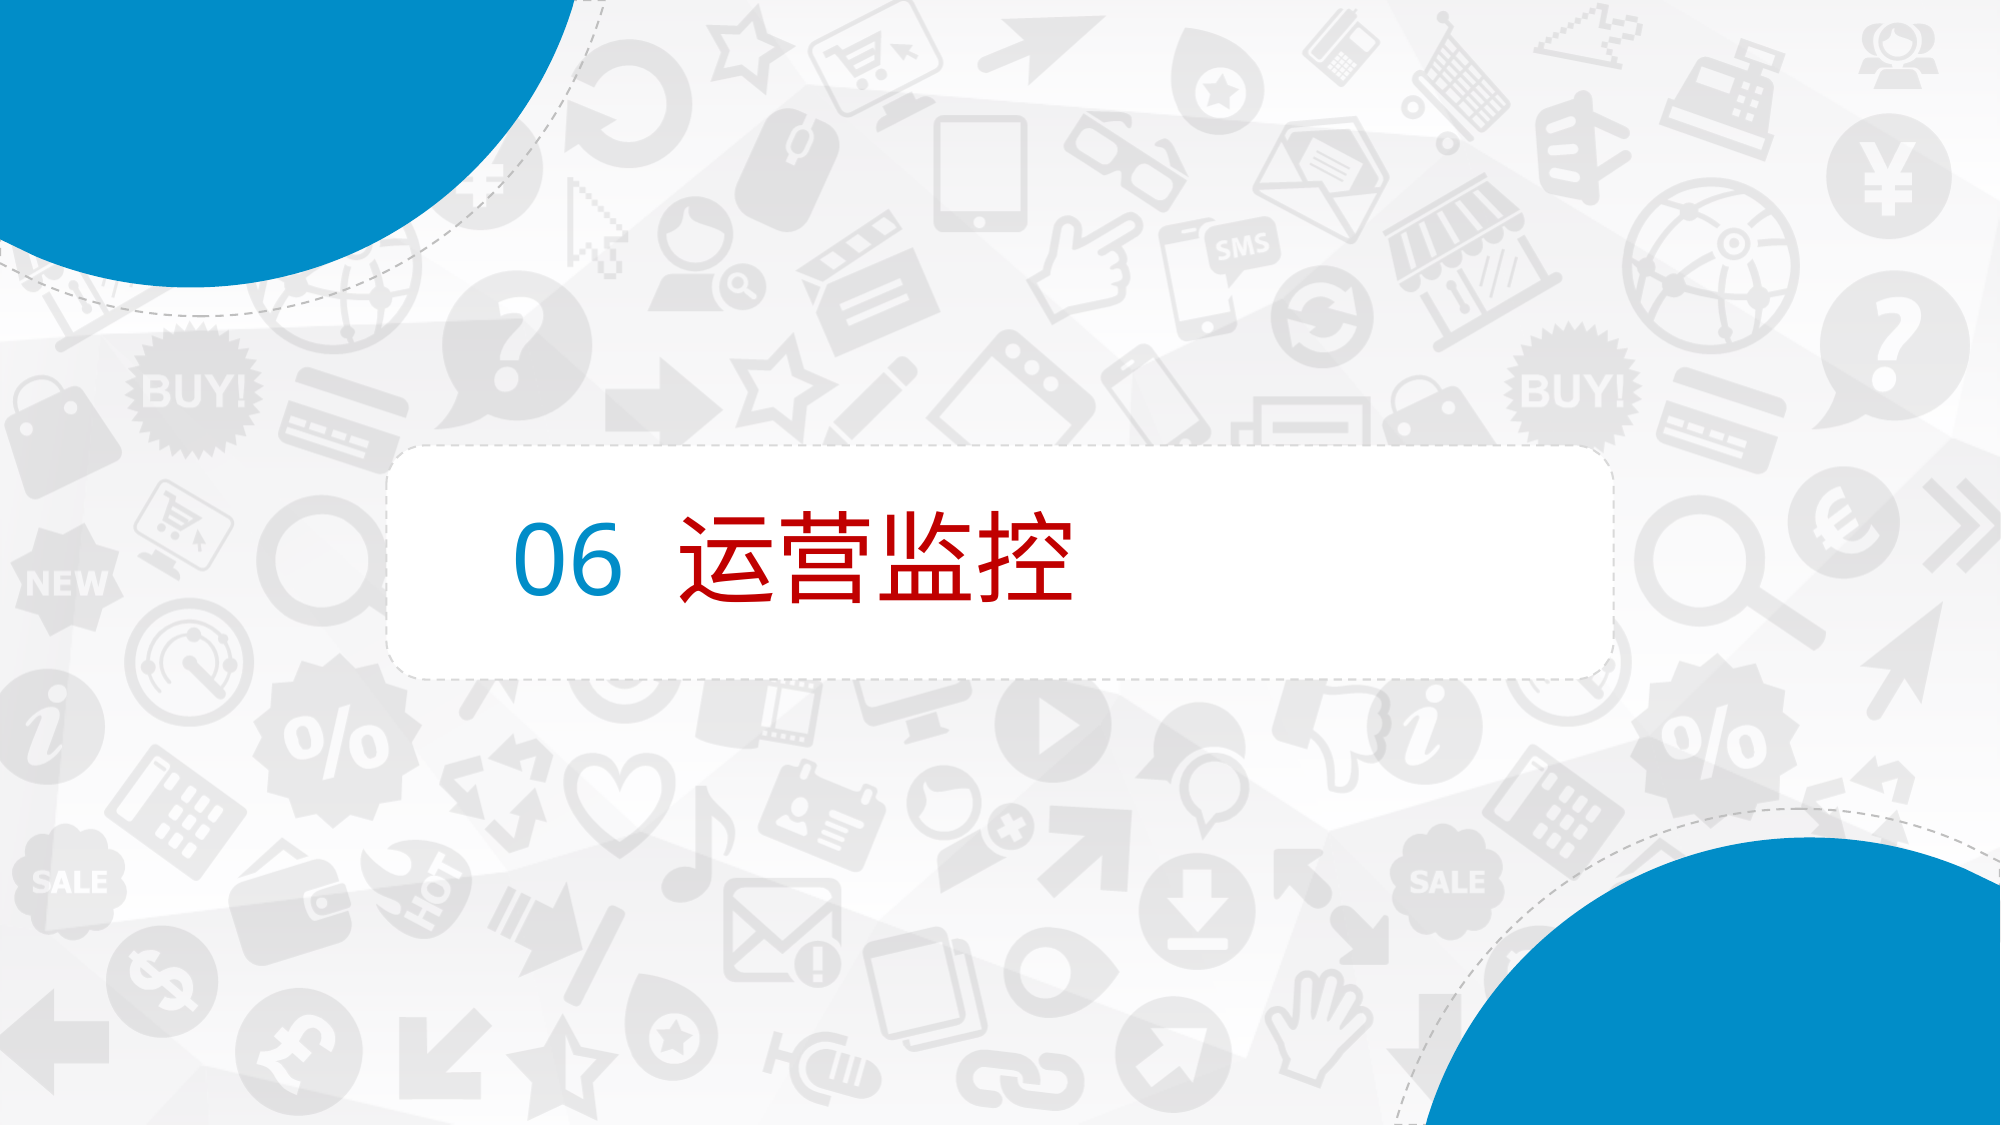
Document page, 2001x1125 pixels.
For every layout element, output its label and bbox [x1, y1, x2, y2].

text_box [386, 445, 1614, 680]
text_box [1395, 808, 2000, 1125]
text_box [0, 0, 605, 317]
picture [0, 0, 2001, 1125]
